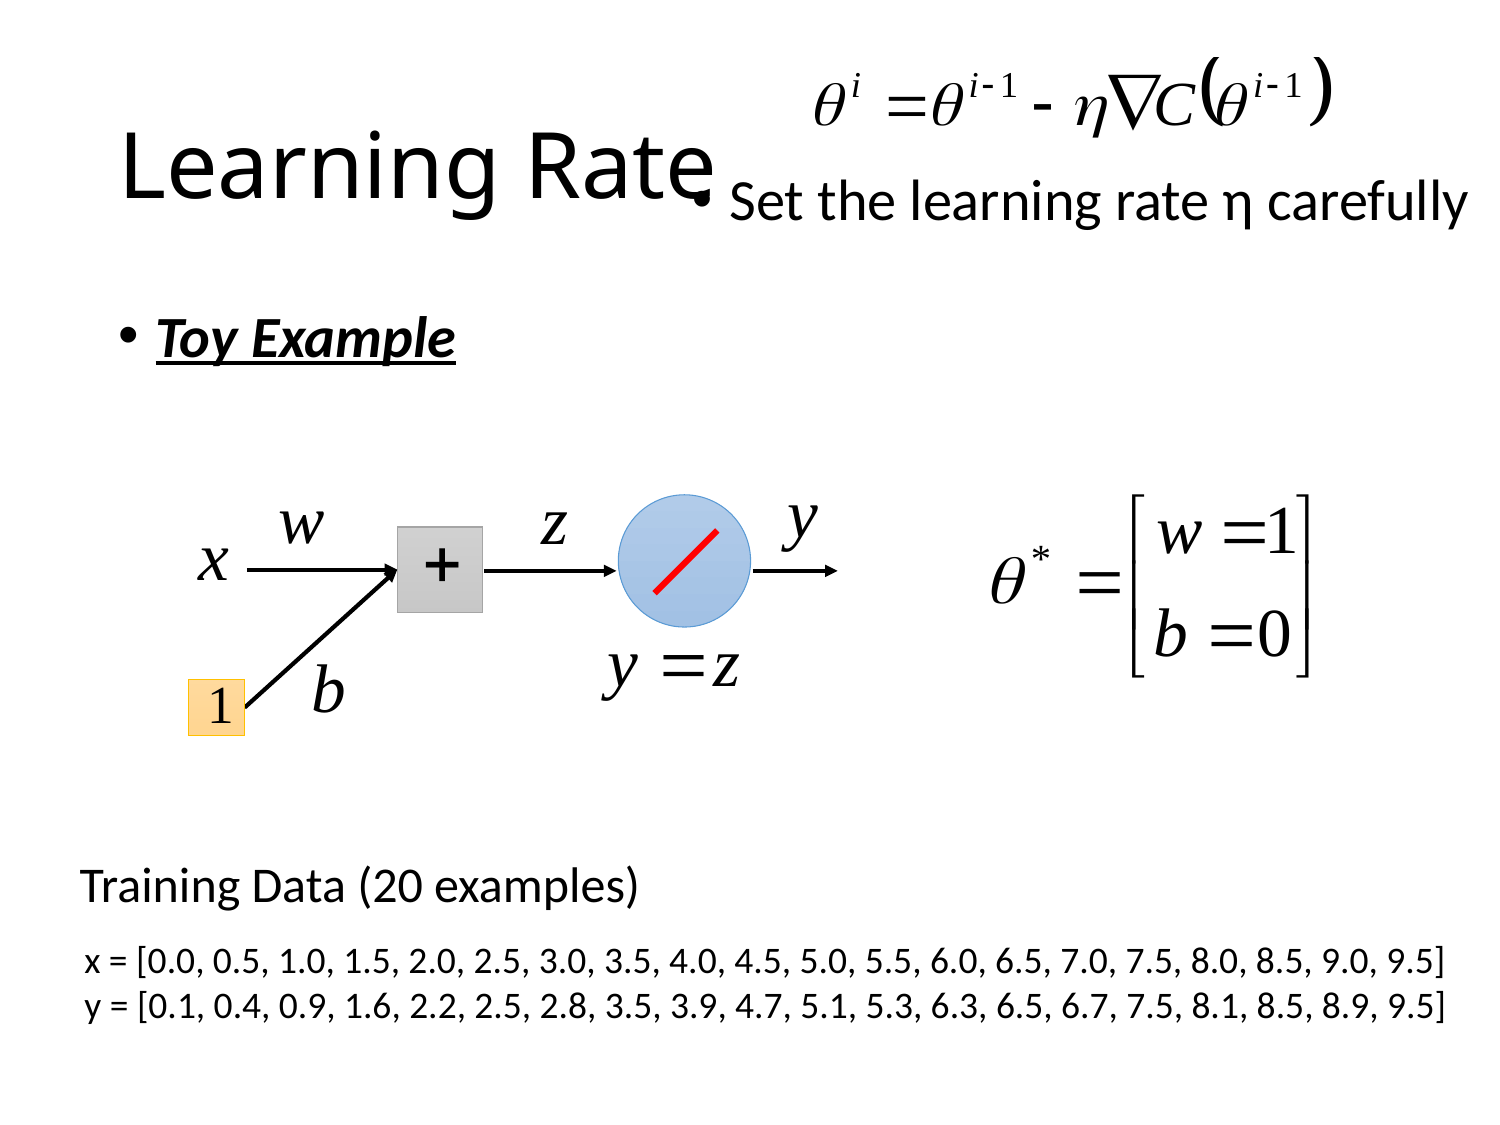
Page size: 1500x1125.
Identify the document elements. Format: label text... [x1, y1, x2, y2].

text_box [804, 57, 1334, 152]
list Toy Example [103, 299, 1397, 928]
text_box Set the learning rate η carefully [676, 163, 1500, 279]
text_box x = [0.0, 0.5, 1.0, 1.5, 2.0, 2.5, 3.0, 3.5, 4.0, 4.5, 5.0, 5.5, 6.0, 6.5, 7.0, 7.5, 8.0, 8.5, 9.0, 9.5] y = [0.1, 0.4, 0.9, 1.6, 2.2, 2.5, 2.8, 3.5, 3.9, 4.7, 5.1, 5.3, 6.3, 6.5, 6.7, 7.5, 8.1, 8.5, 8.9, 9.5] [69, 928, 1471, 1034]
title Learning Rate [103, 59, 1397, 278]
text_box Training Data (20 examples) [64, 844, 729, 920]
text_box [980, 483, 1335, 690]
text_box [184, 491, 838, 736]
